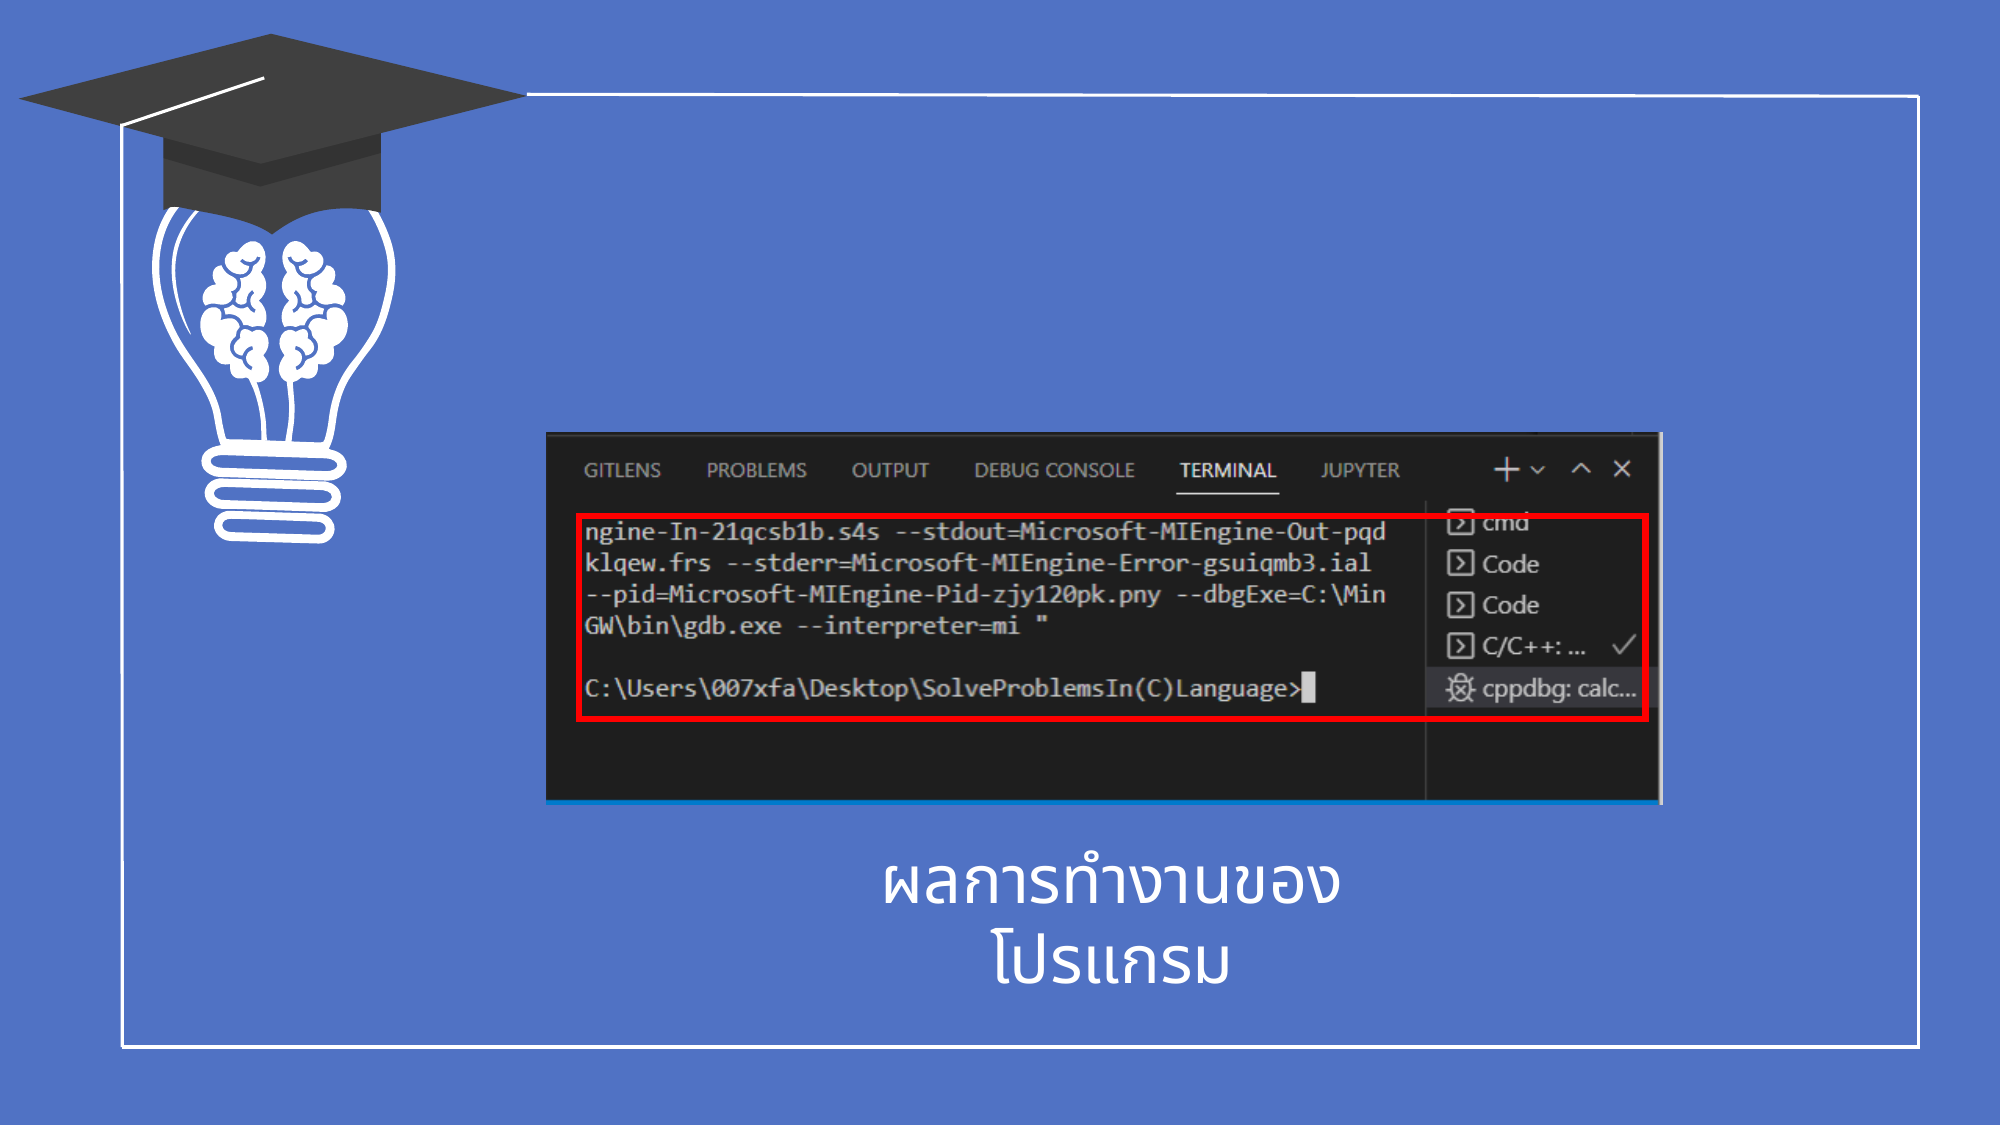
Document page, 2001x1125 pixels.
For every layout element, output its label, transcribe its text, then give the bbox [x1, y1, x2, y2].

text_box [18, 33, 527, 1048]
text_box ผลการทำงานของโปรแกรม [806, 829, 1419, 1005]
picture [546, 432, 1663, 805]
